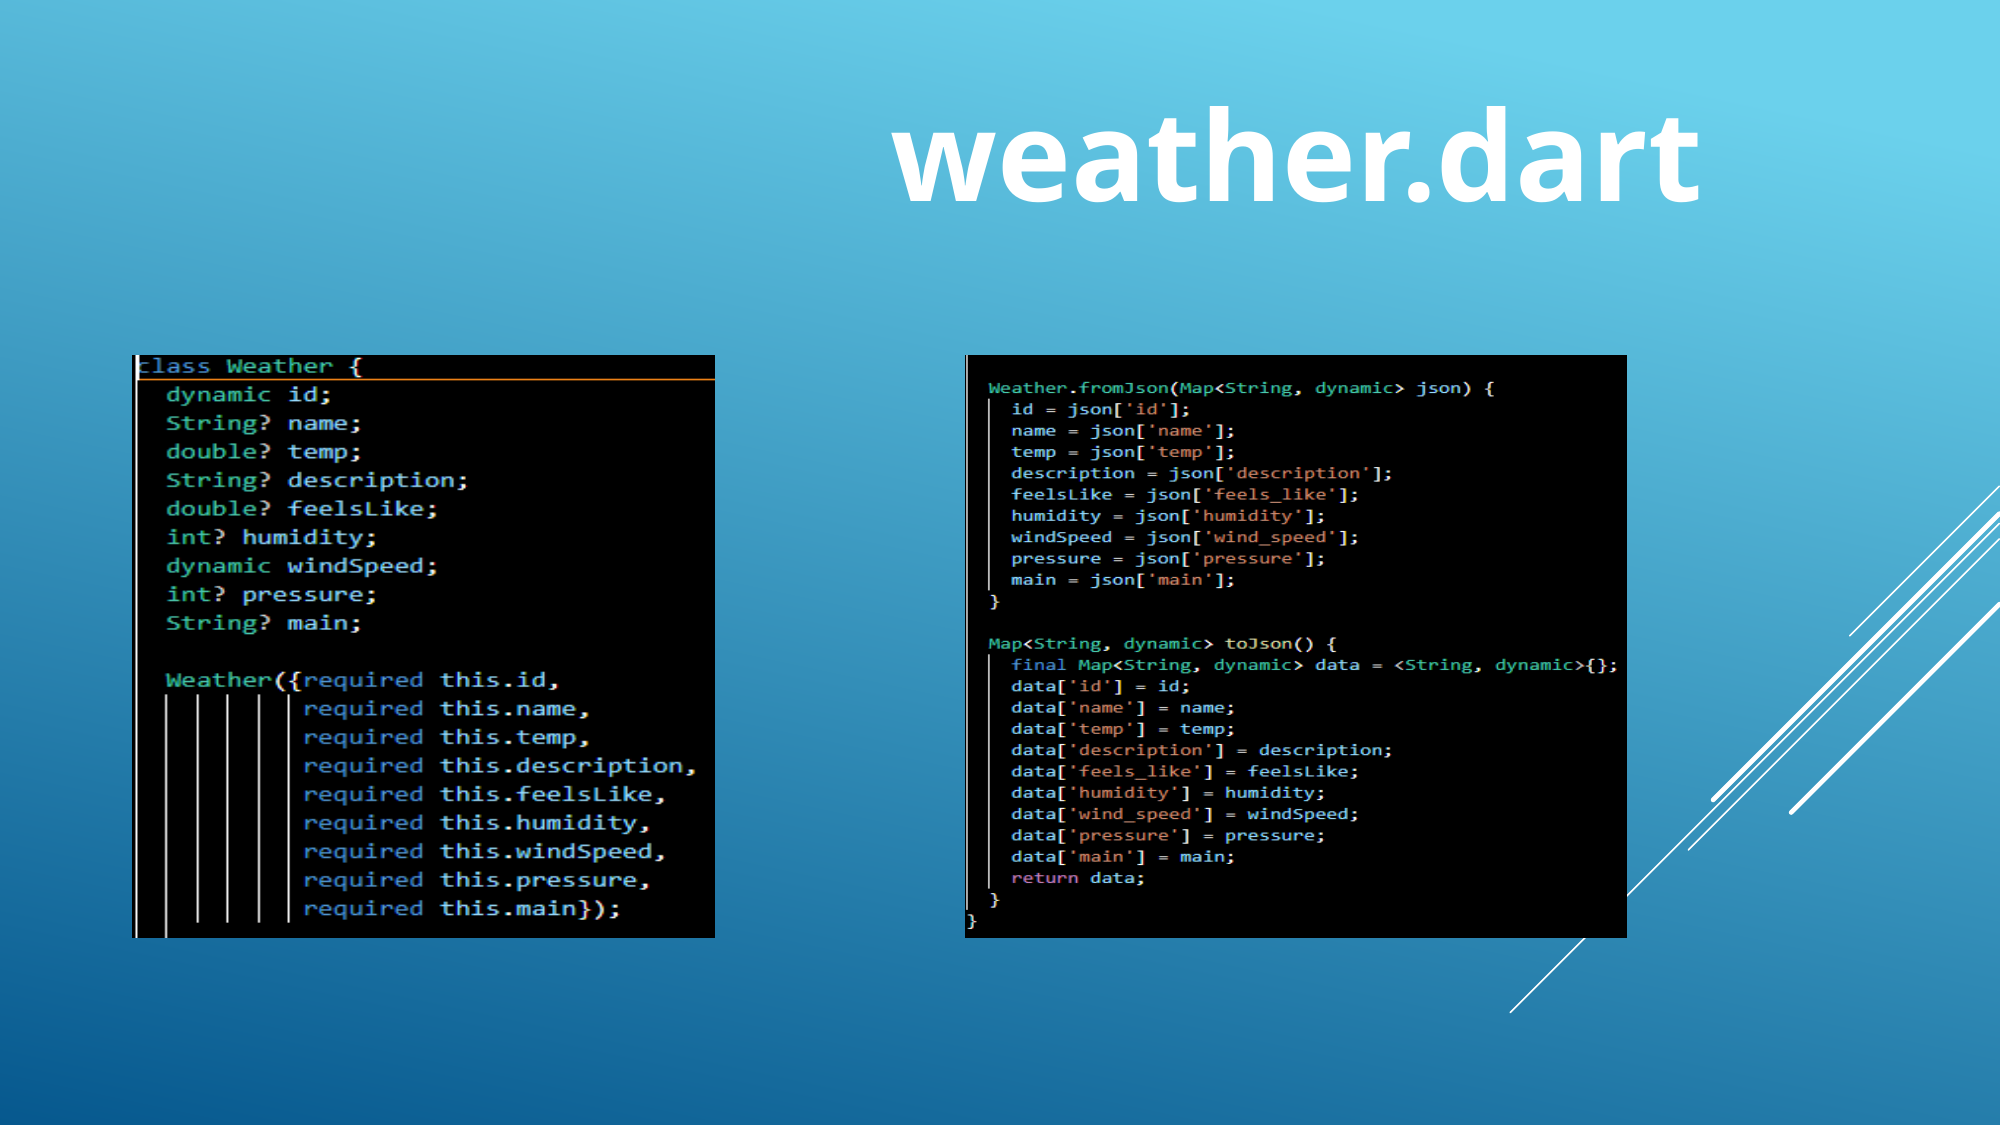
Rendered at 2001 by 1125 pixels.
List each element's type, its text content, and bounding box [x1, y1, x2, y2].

picture [132, 355, 715, 938]
title weather.dart [875, 27, 2000, 275]
picture [965, 355, 1627, 938]
